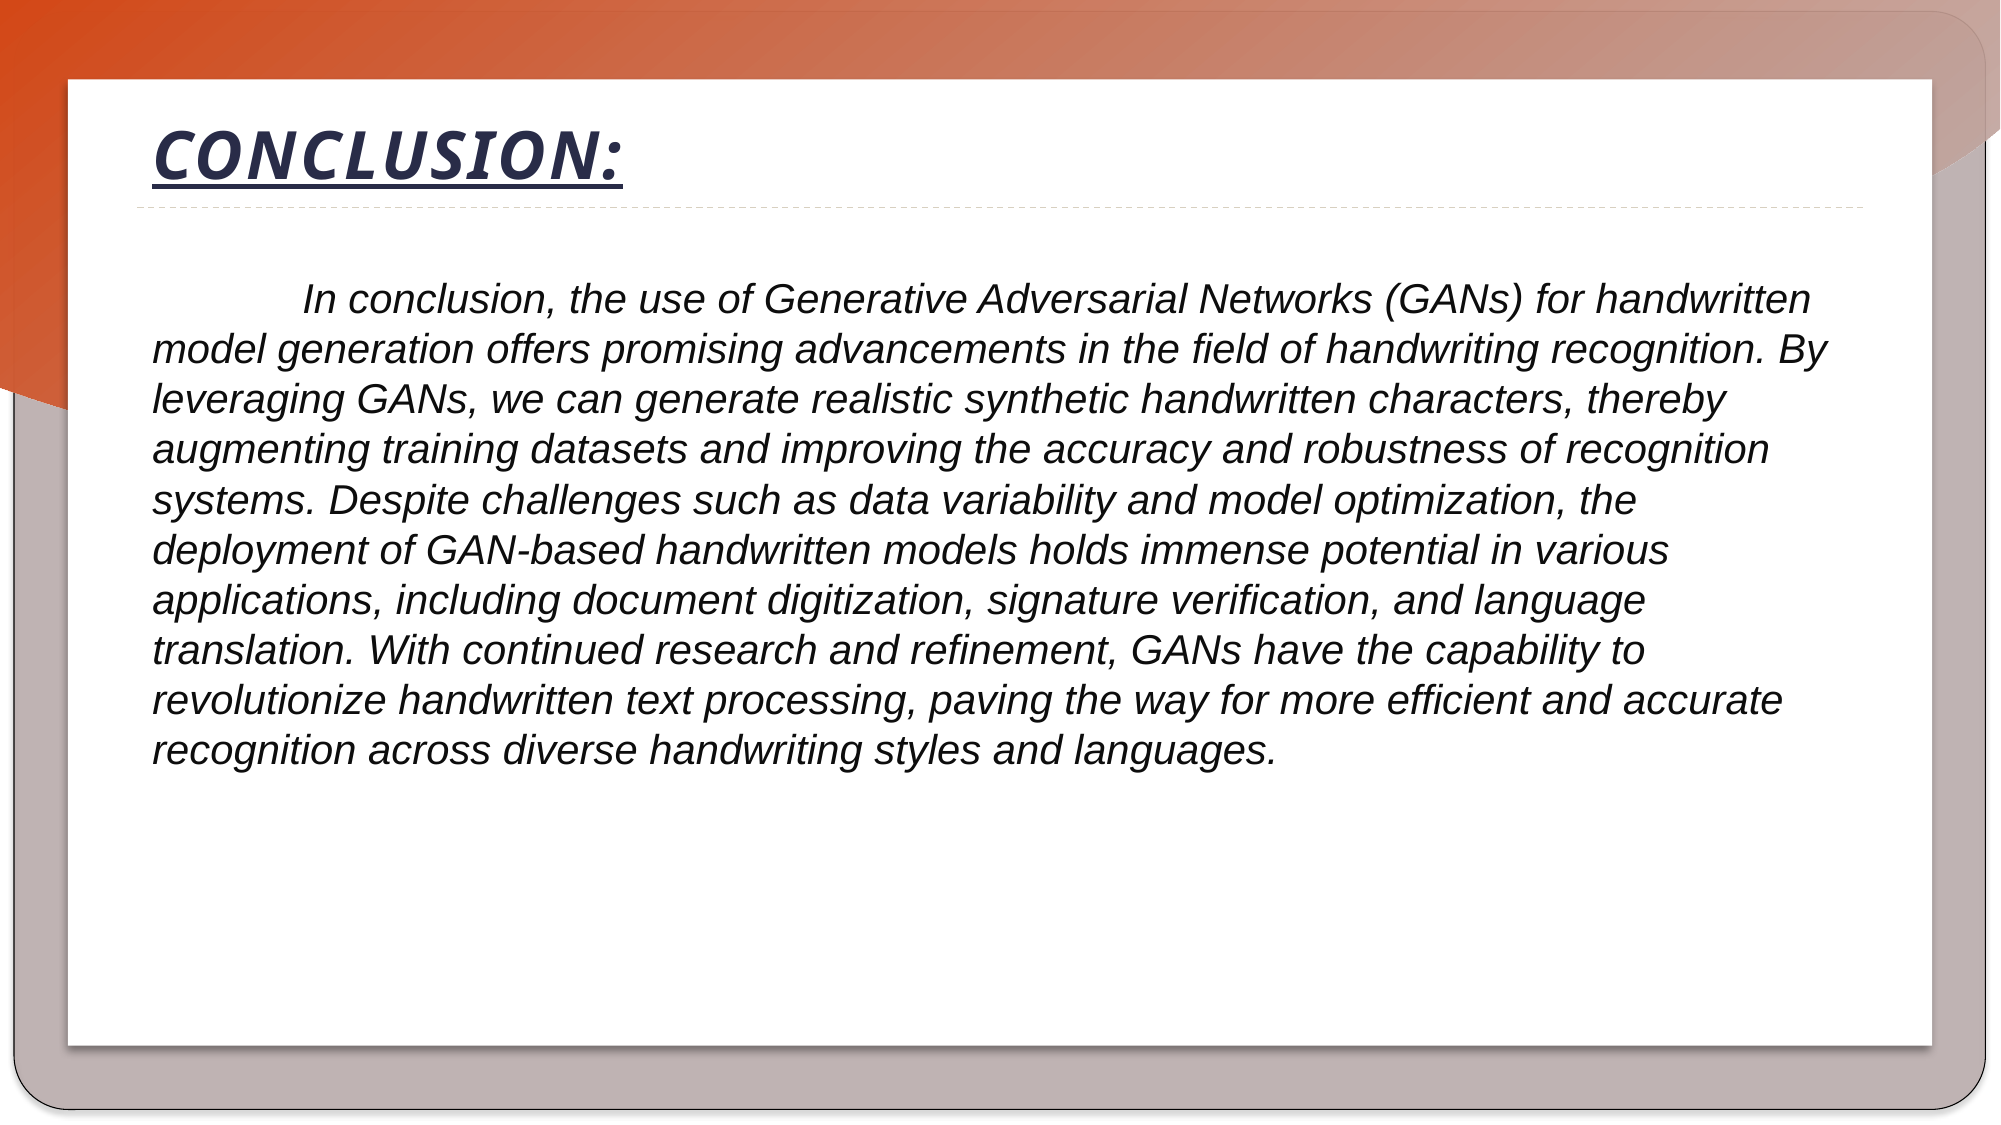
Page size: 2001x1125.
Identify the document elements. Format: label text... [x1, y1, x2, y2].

list In conclusion, the use of Generative Adversarial Networks (GANs) for handwritten model generation offers promising advancements in the field of handwriting recognition. By leveraging GANs, we can generate realistic synthetic handwritten characters, thereby augmenting training datasets and improving the accuracy and robustness of recognition systems. Despite challenges such as data variability and model optimization, the deployment of GAN-based handwritten models holds immense potential in various applications, including document digitization, signature verification, and language translation. With continued research and refinement, GANs have the capability to revolutionize handwritten text processing, paving the way for more efficient and accurate recognition across diverse handwriting styles and languages. [137, 207, 1864, 1014]
title CONCLUSION: [137, 111, 1863, 207]
